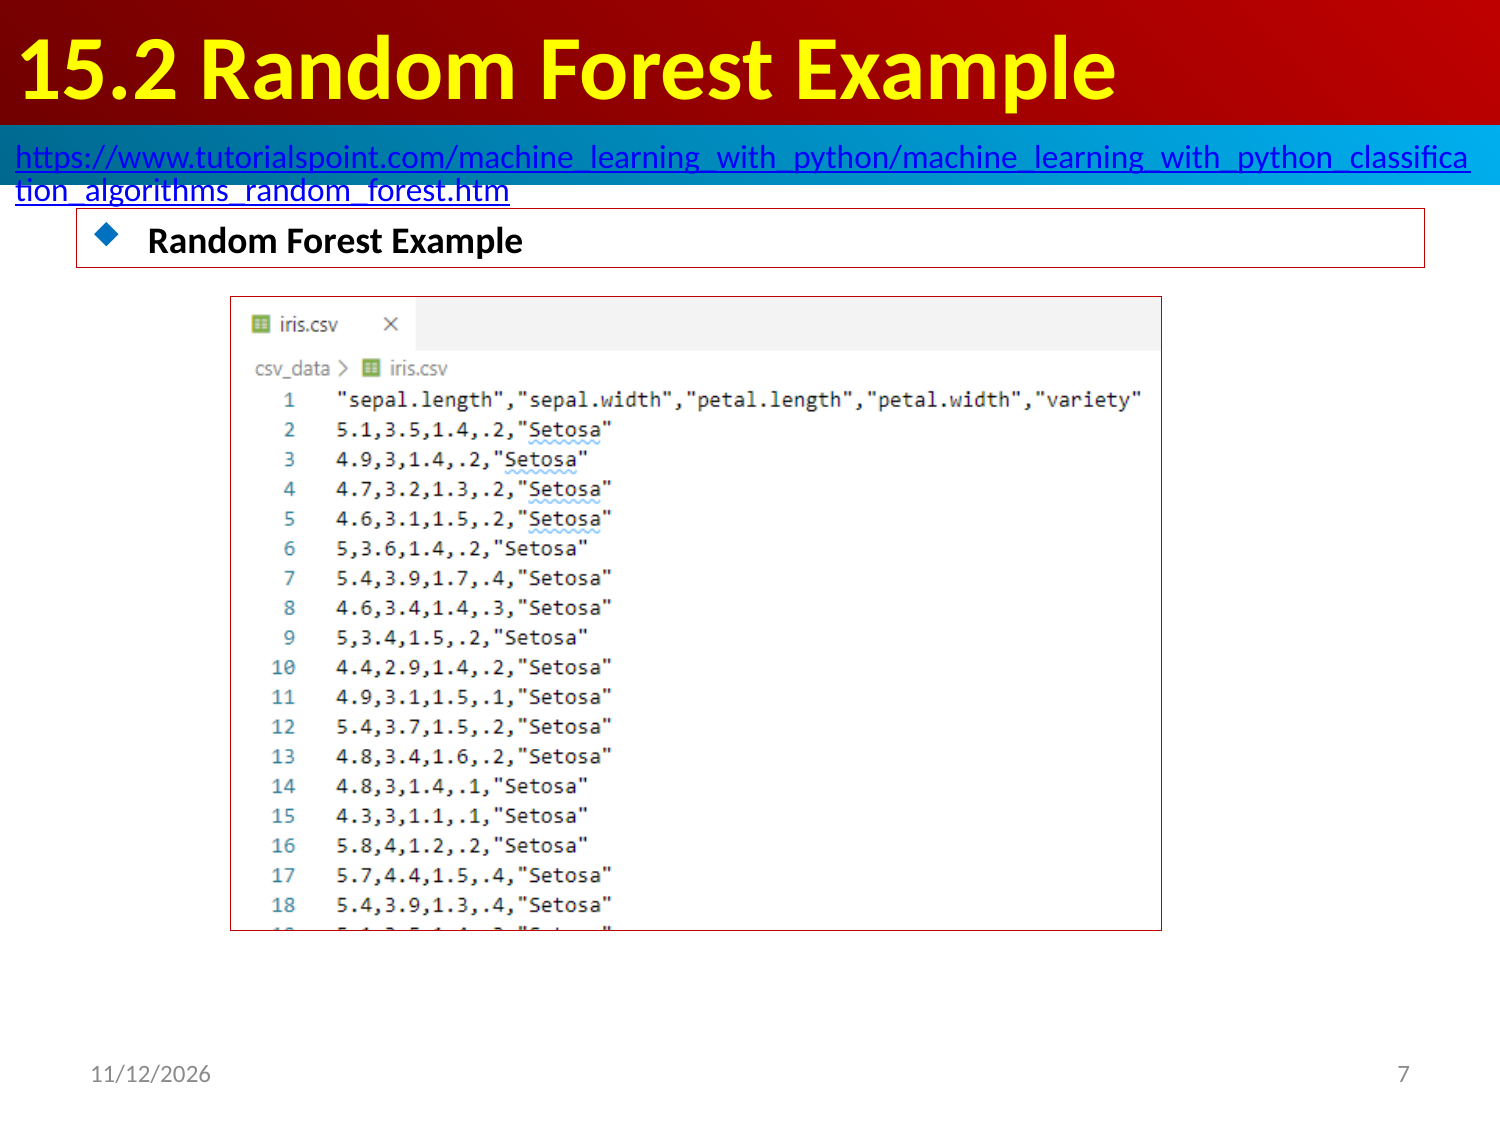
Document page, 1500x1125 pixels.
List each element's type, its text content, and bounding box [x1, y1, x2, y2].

picture [229, 296, 1162, 931]
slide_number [75, 1042, 425, 1103]
subtitle Random Forest Example [76, 208, 1425, 268]
slide_number 7 [1074, 1042, 1425, 1103]
text_box https://www.tutorialspoint.com/machine_learning_with_python/machine_learning_with_python_classification_algorithms_random_forest.htm [0, 125, 1500, 185]
title 15.2 Random Forest Example [0, 0, 1500, 125]
